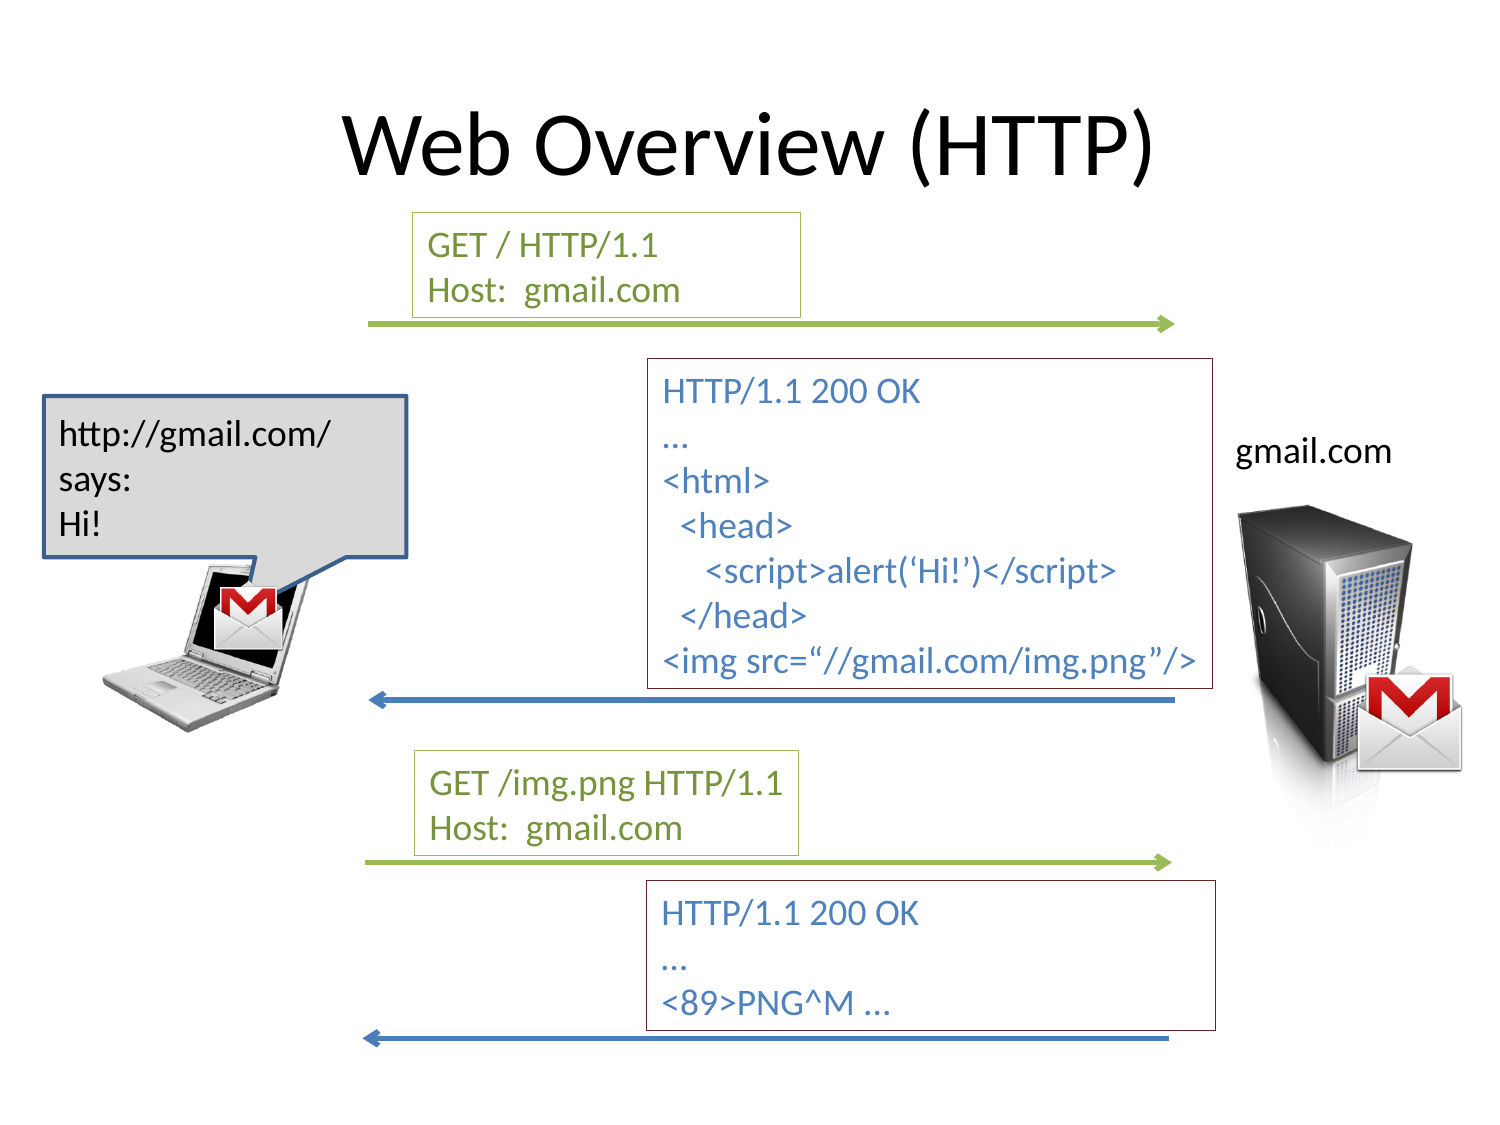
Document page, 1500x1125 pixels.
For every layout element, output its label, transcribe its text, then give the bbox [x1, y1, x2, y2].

title Web Overview (HTTP) [75, 45, 1425, 233]
text_box GET / HTTP/1.1 Host: gmail.com [412, 212, 801, 318]
text_box GET /img.png HTTP/1.1 Host: gmail.com [414, 750, 799, 856]
picture [74, 524, 344, 753]
picture [1237, 504, 1471, 852]
text_box HTTP/1.1 200 OK … <html> <head> <script>alert(‘Hi!’)</script> </head> <img src=“//gmail.com/img.png”/> [647, 358, 1213, 689]
text_box http://gmail.com/ says: Hi! [41, 393, 409, 560]
text_box HTTP/1.1 200 OK … <89>PNG^M ... [646, 880, 1216, 1031]
text_box gmail.com [1220, 418, 1408, 479]
